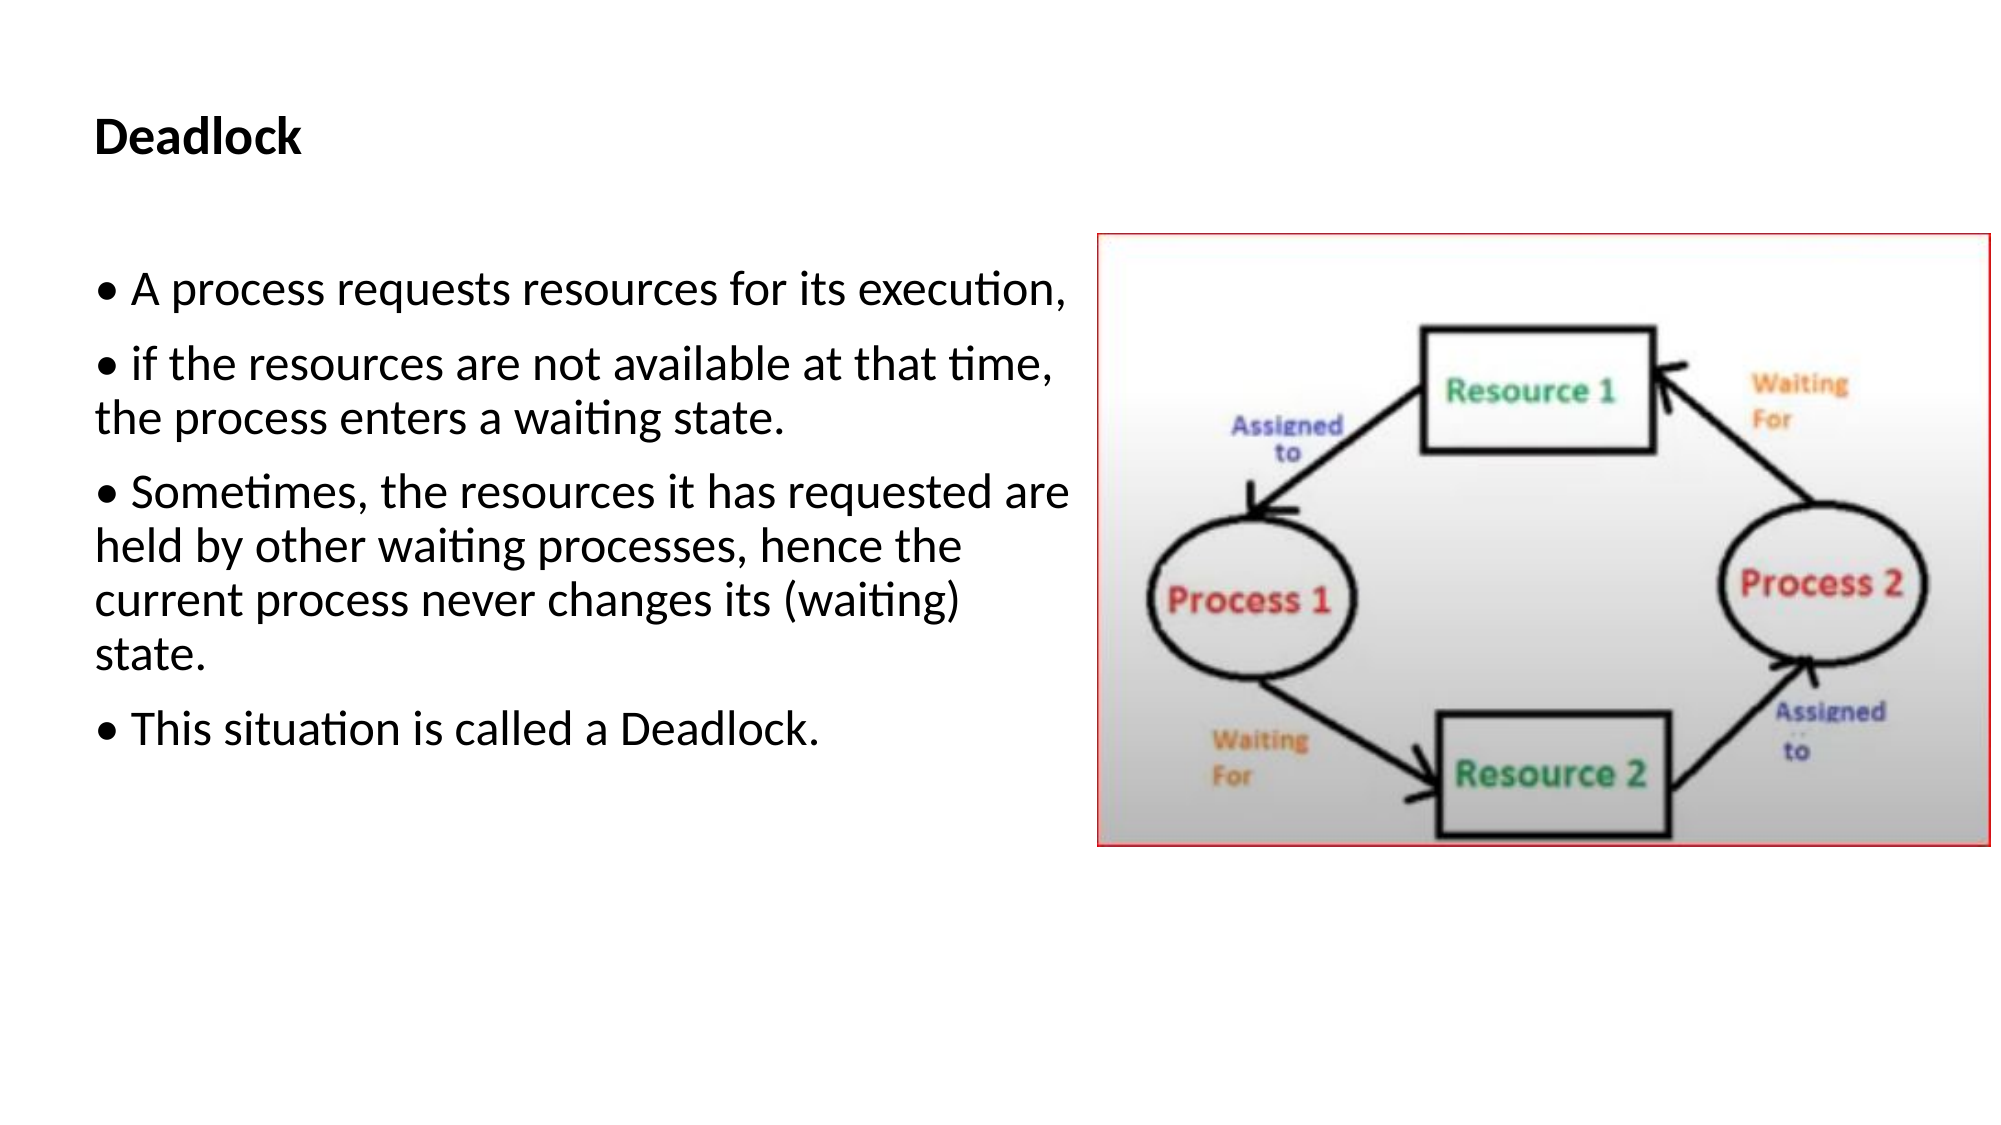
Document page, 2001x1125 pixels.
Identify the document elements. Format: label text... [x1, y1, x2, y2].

picture [1096, 233, 1991, 847]
subtitle Deadlock • A process requests resources for its execution, • if the resources are not available at that time, the process enters a waiting state. • Sometimes, the resources it has requested are held by other waiting processes, hence the current process never changes its (waiting) state. • This situation is called a Deadlock. [79, 100, 1097, 1025]
